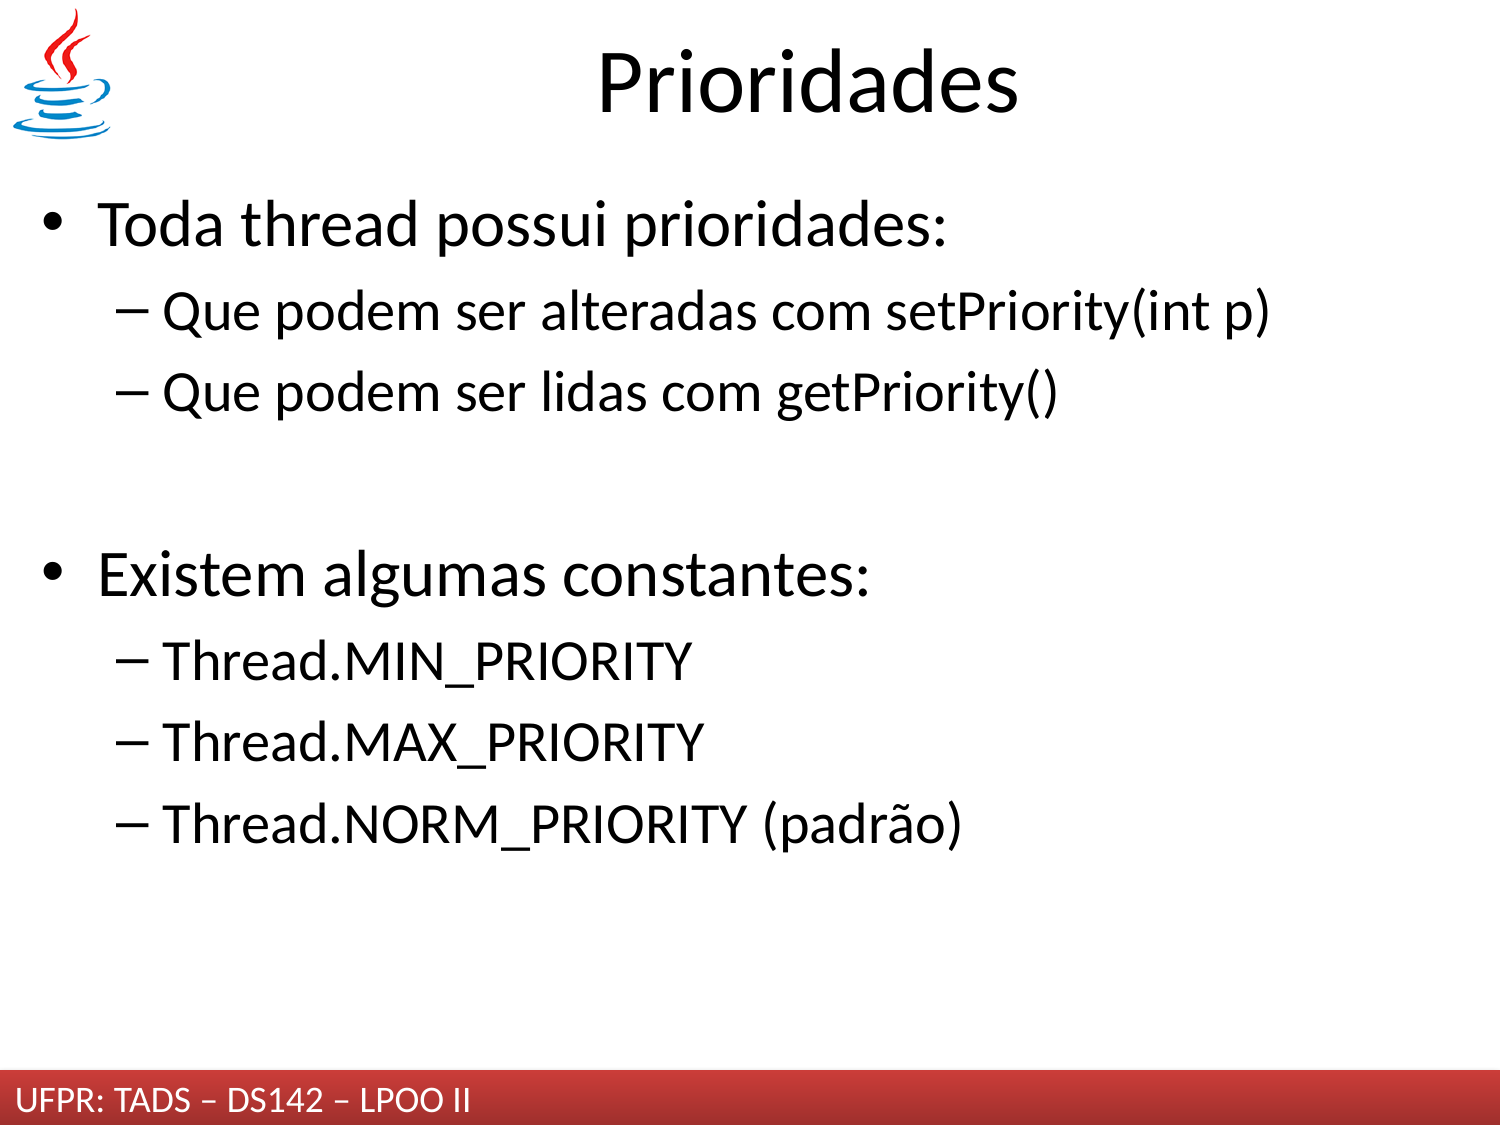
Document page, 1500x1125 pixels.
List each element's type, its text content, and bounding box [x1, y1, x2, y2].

title Prioridades [135, 7, 1483, 144]
list Toda thread possui prioridades: Que podem ser alteradas com setPriority(int p) Que podem ser lidas com getPriority() Existem algumas constantes: Thread.MIN_PRIORITY Thread.MAX_PRIORITY Thread.NORM_PRIORITY (padrão) [26, 172, 1483, 1024]
picture [5, 4, 120, 144]
